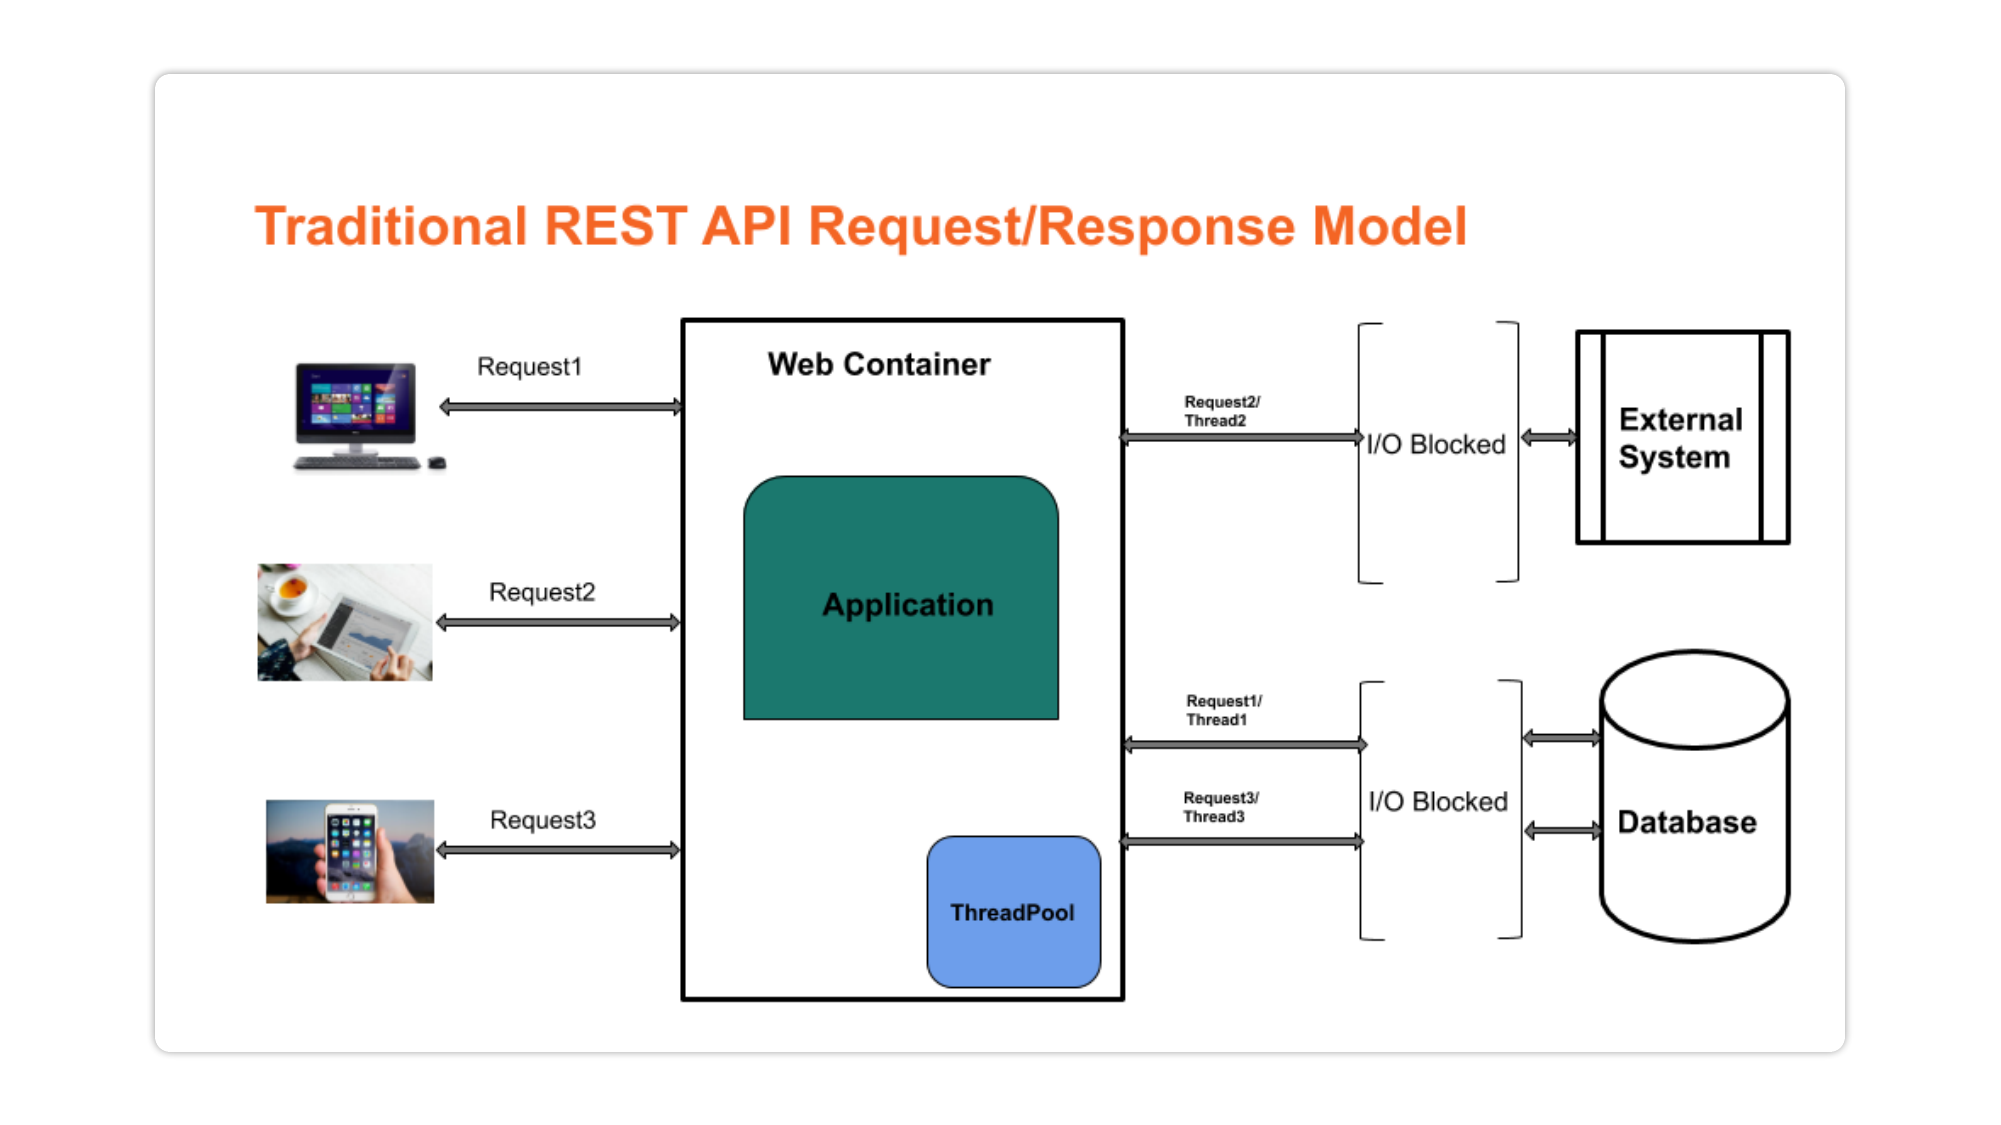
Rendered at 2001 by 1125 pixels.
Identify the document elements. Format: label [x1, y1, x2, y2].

picture [185, 104, 1815, 1021]
